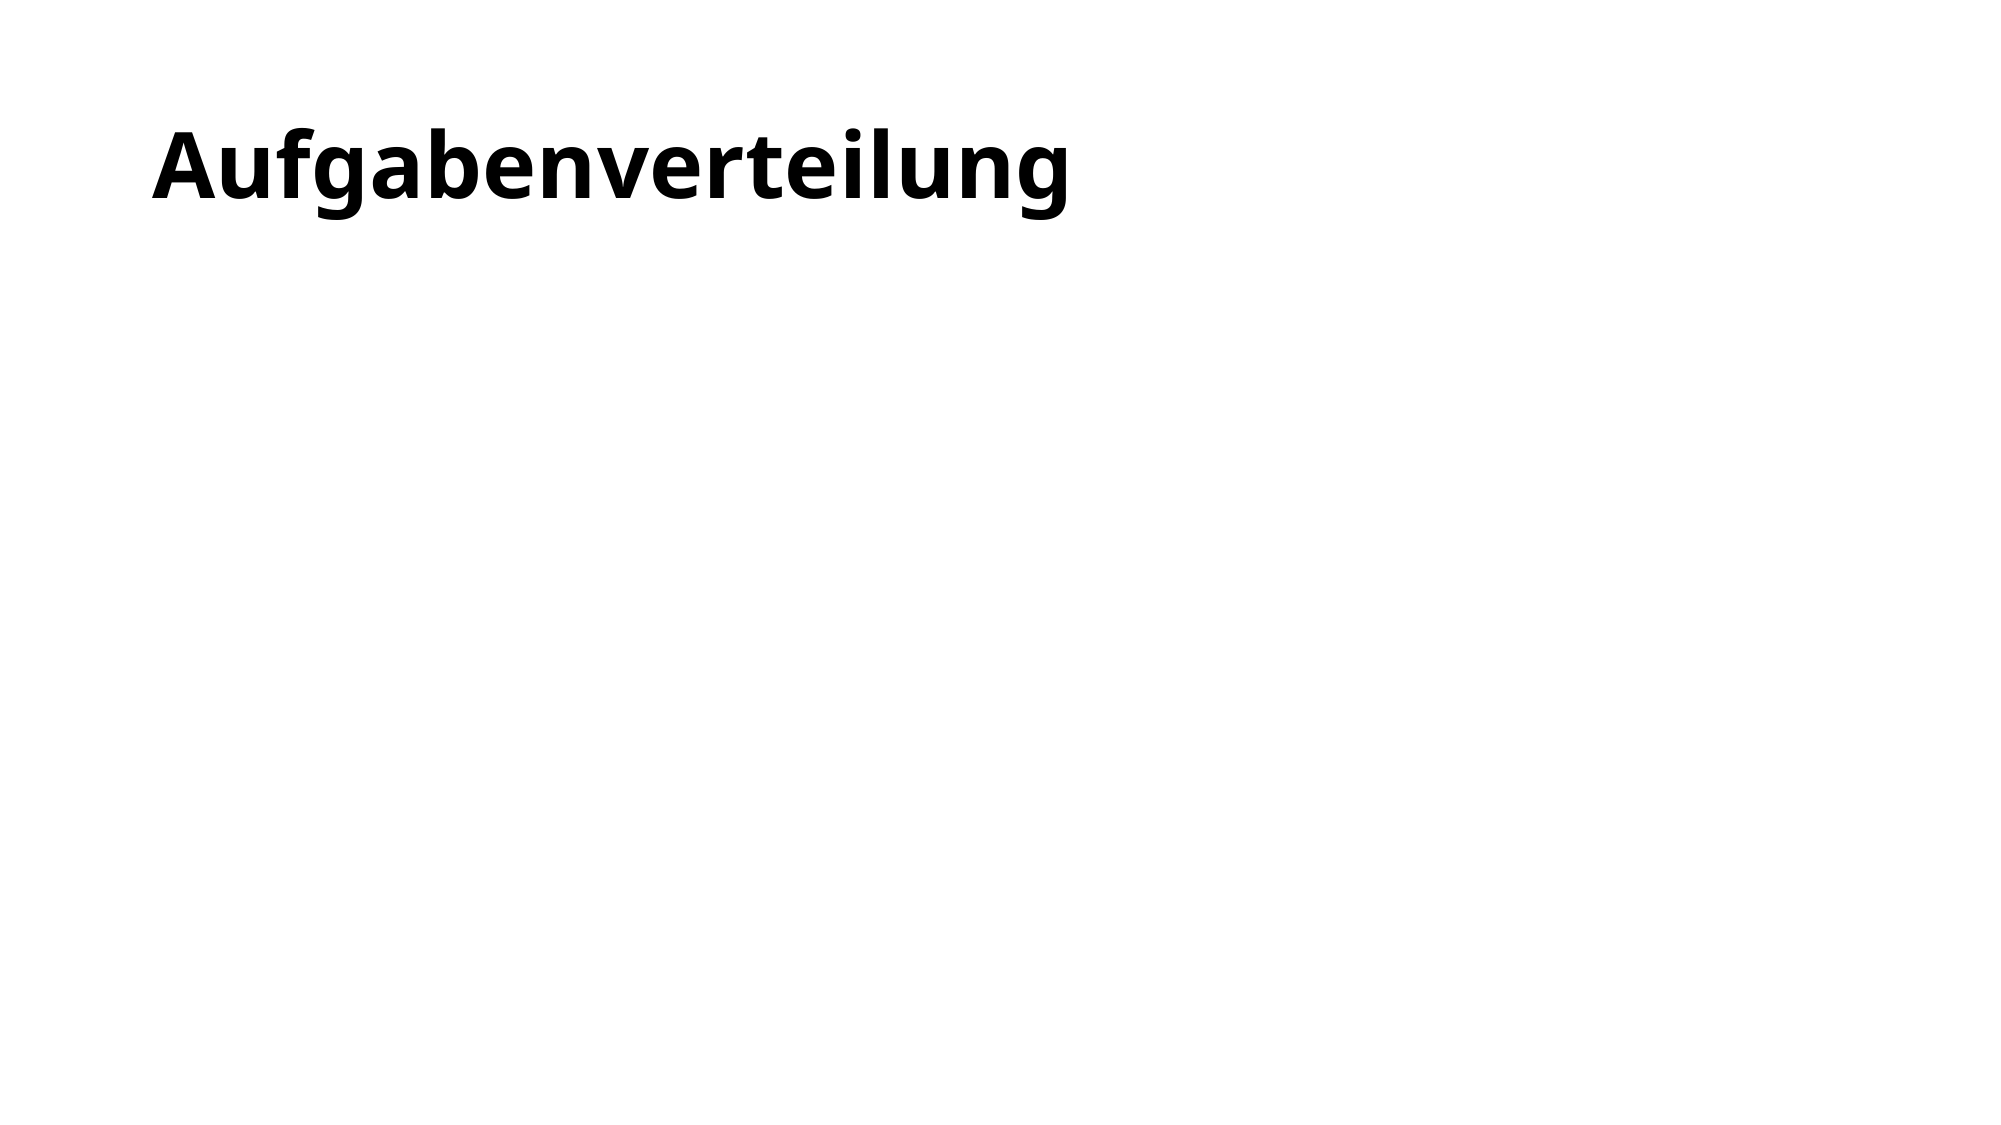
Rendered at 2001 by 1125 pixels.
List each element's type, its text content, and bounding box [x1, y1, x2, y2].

title Aufgabenverteilung [137, 59, 1863, 278]
